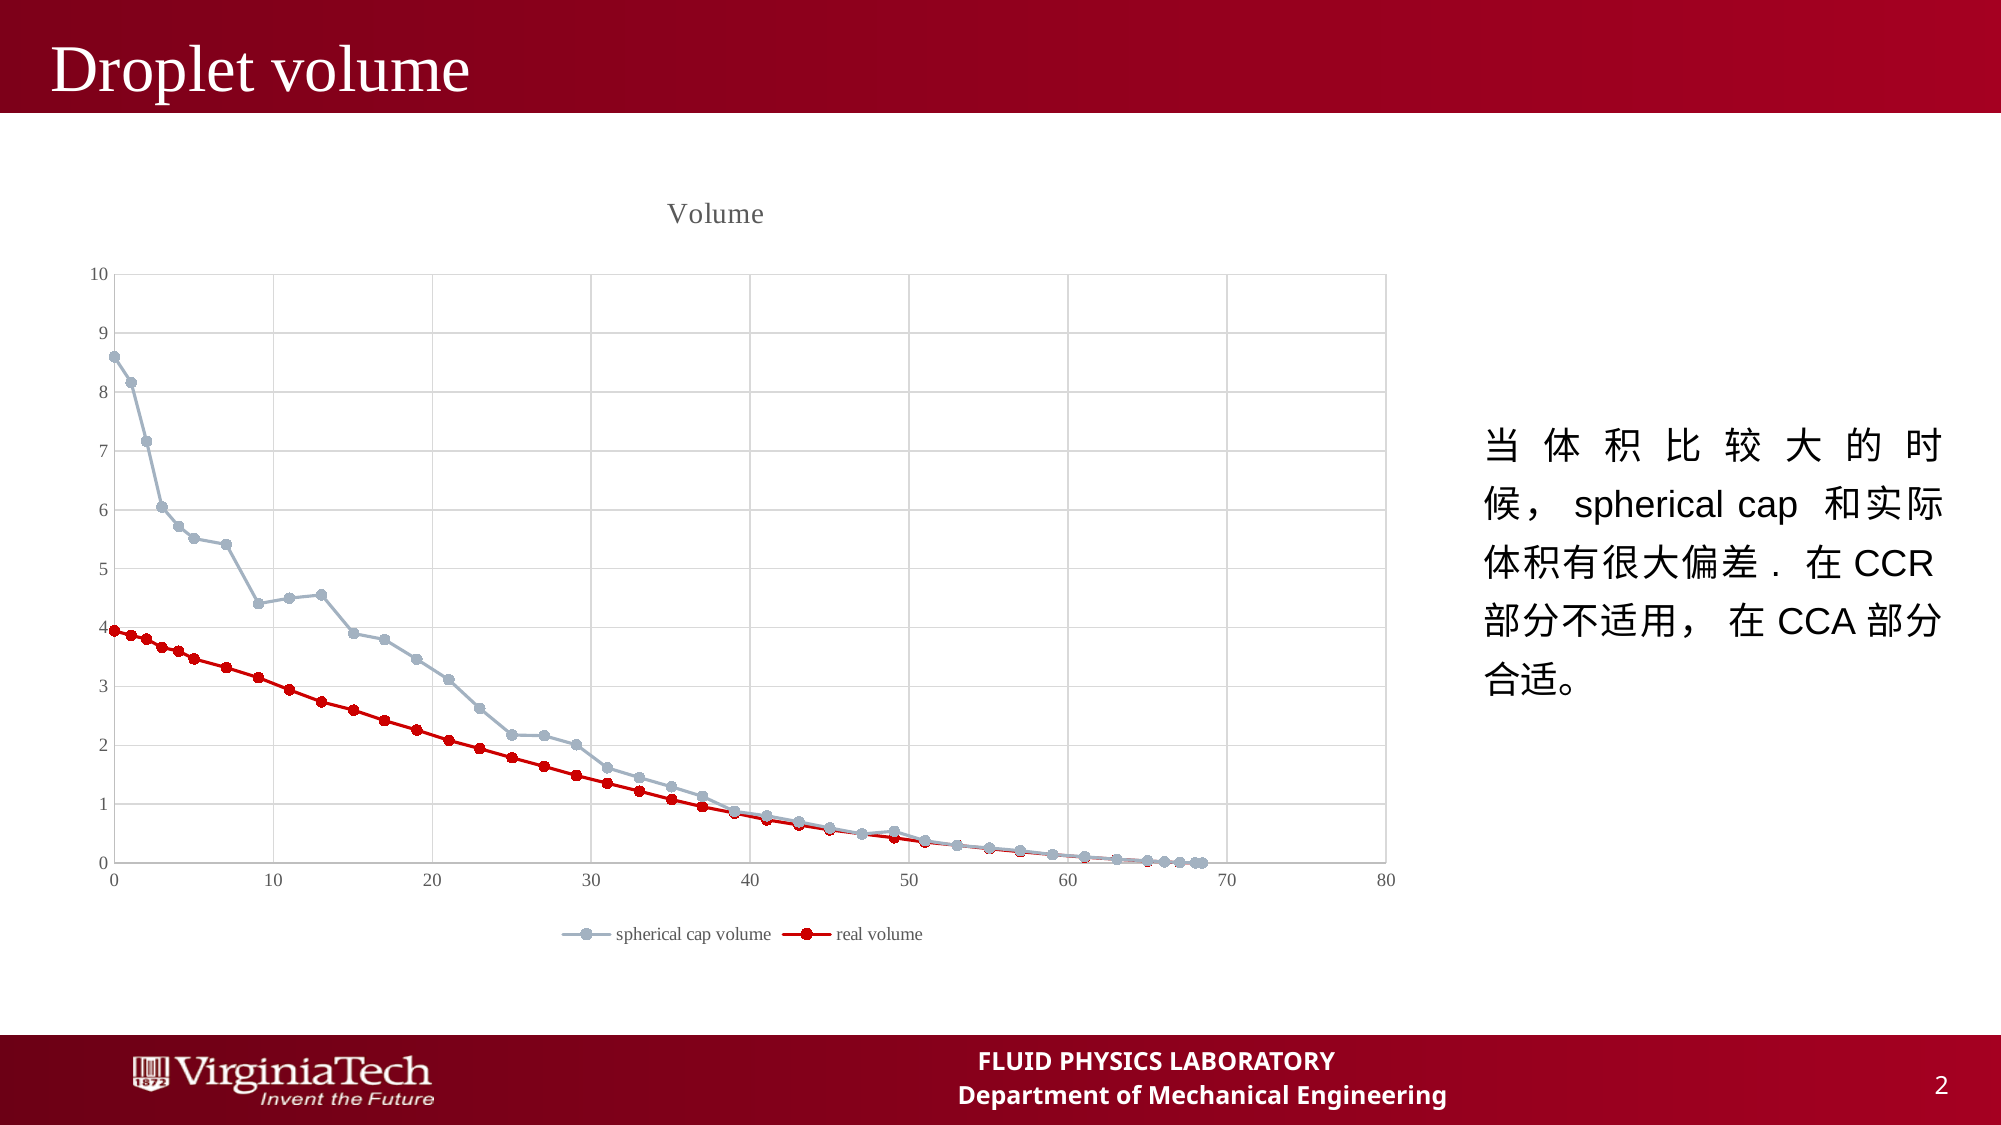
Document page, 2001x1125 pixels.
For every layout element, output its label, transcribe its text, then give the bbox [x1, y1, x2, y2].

text_box 当体积比较大的时候，spherical cap 和实际体积有很大偏差. 在CCR部分不适用， 在CCA部分合适。 [1468, 400, 1959, 708]
chart [62, 173, 1424, 952]
title Droplet volume [0, 0, 2000, 113]
picture [133, 1055, 434, 1105]
slide_number 2 [1913, 1062, 2000, 1108]
